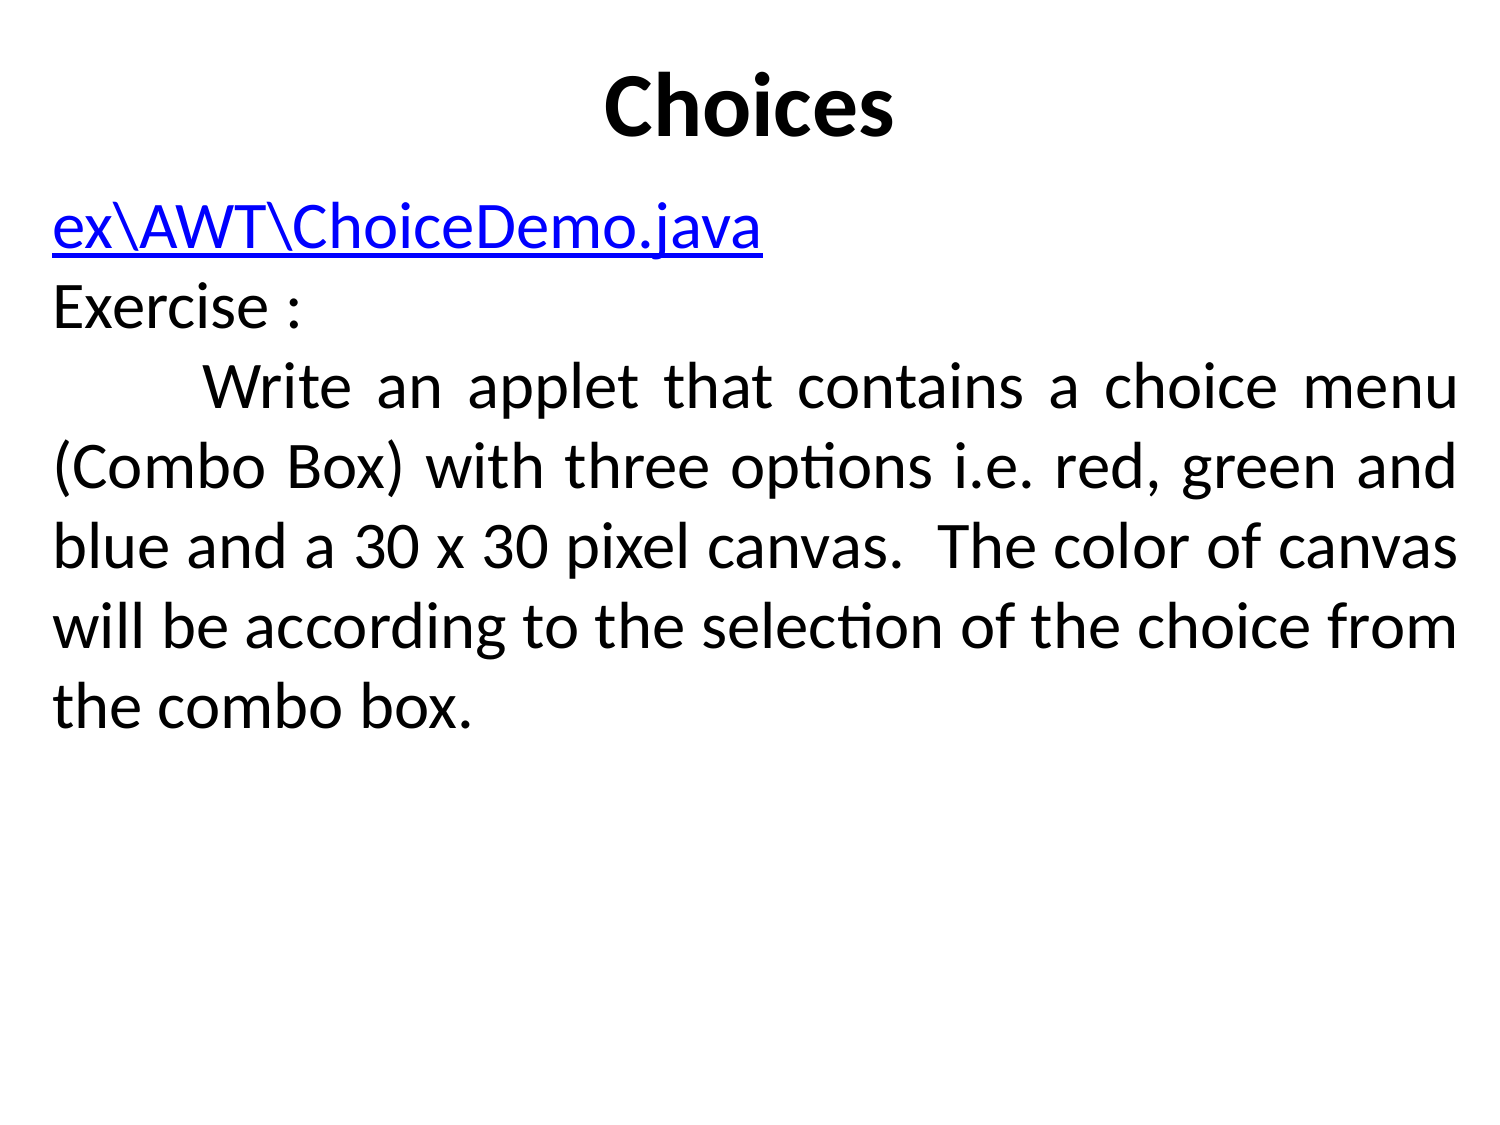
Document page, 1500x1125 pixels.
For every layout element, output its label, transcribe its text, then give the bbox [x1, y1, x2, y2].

title Choices [0, 24, 1500, 175]
text_box ex\AWT\ChoiceDemo.java Exercise : Write an applet that contains a choice menu (Combo Box) with three options i.e. red, green and blue and a 30 x 30 pixel canvas. The color of canvas will be according to the selection of the choice from the combo box. [37, 174, 1475, 750]
